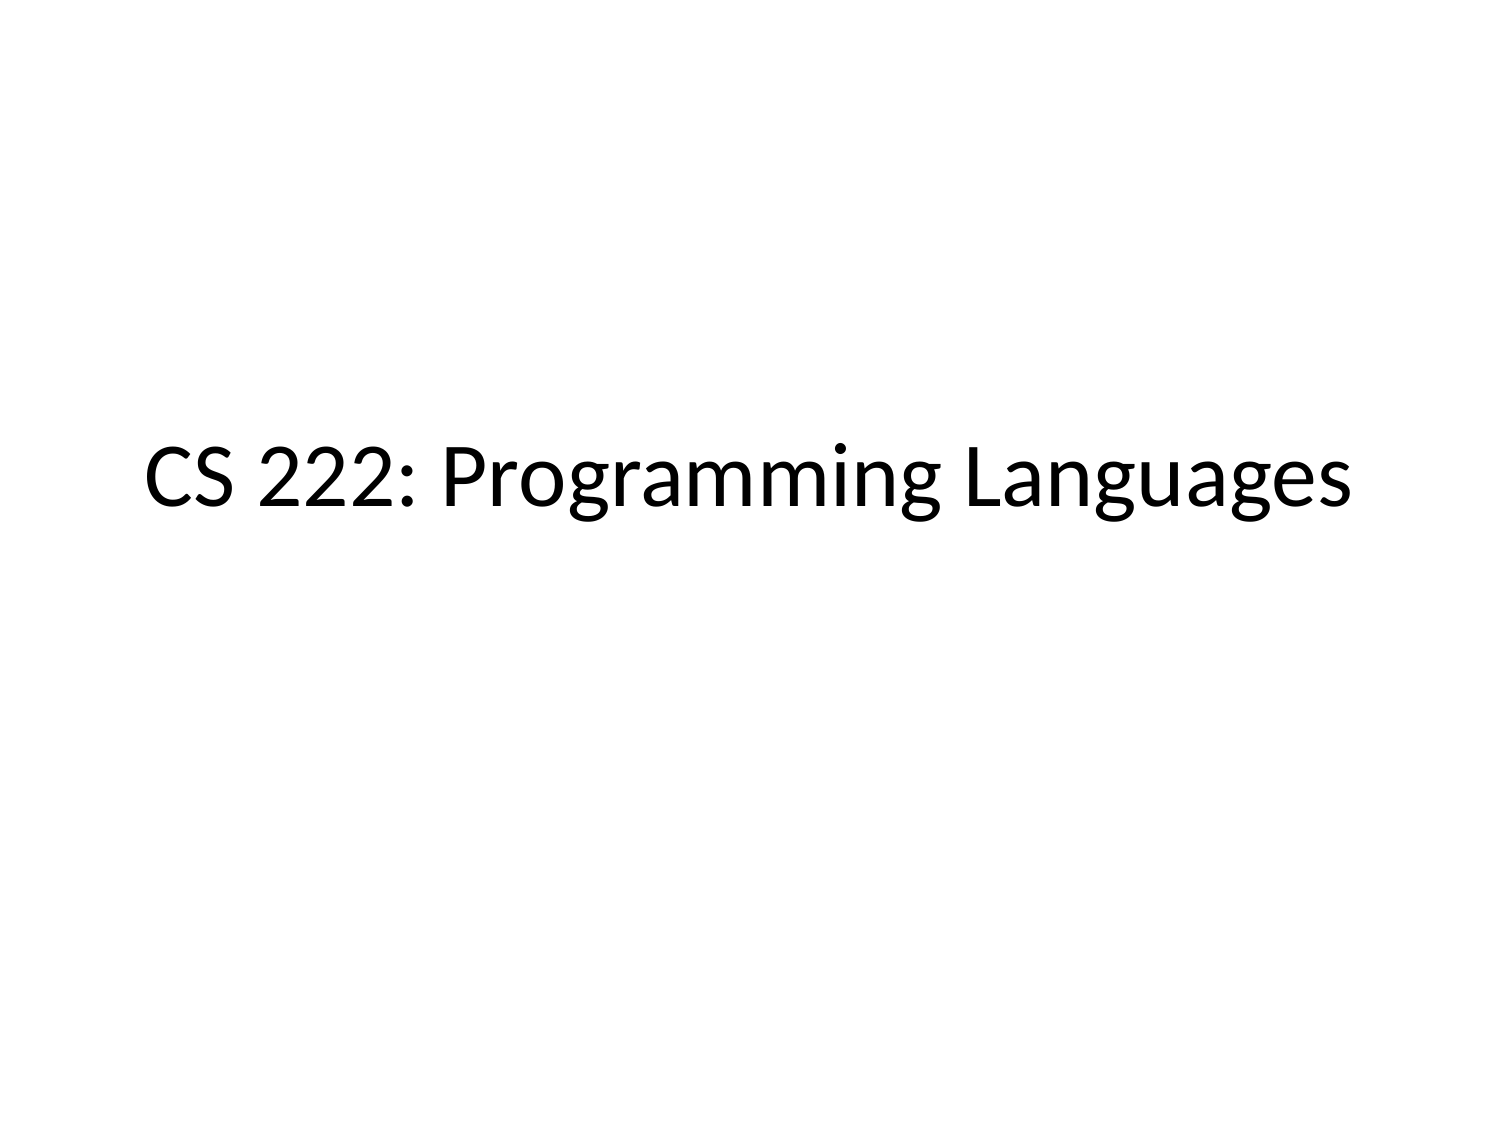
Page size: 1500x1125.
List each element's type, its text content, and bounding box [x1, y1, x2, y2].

title CS 222: Programming Languages [112, 349, 1388, 591]
